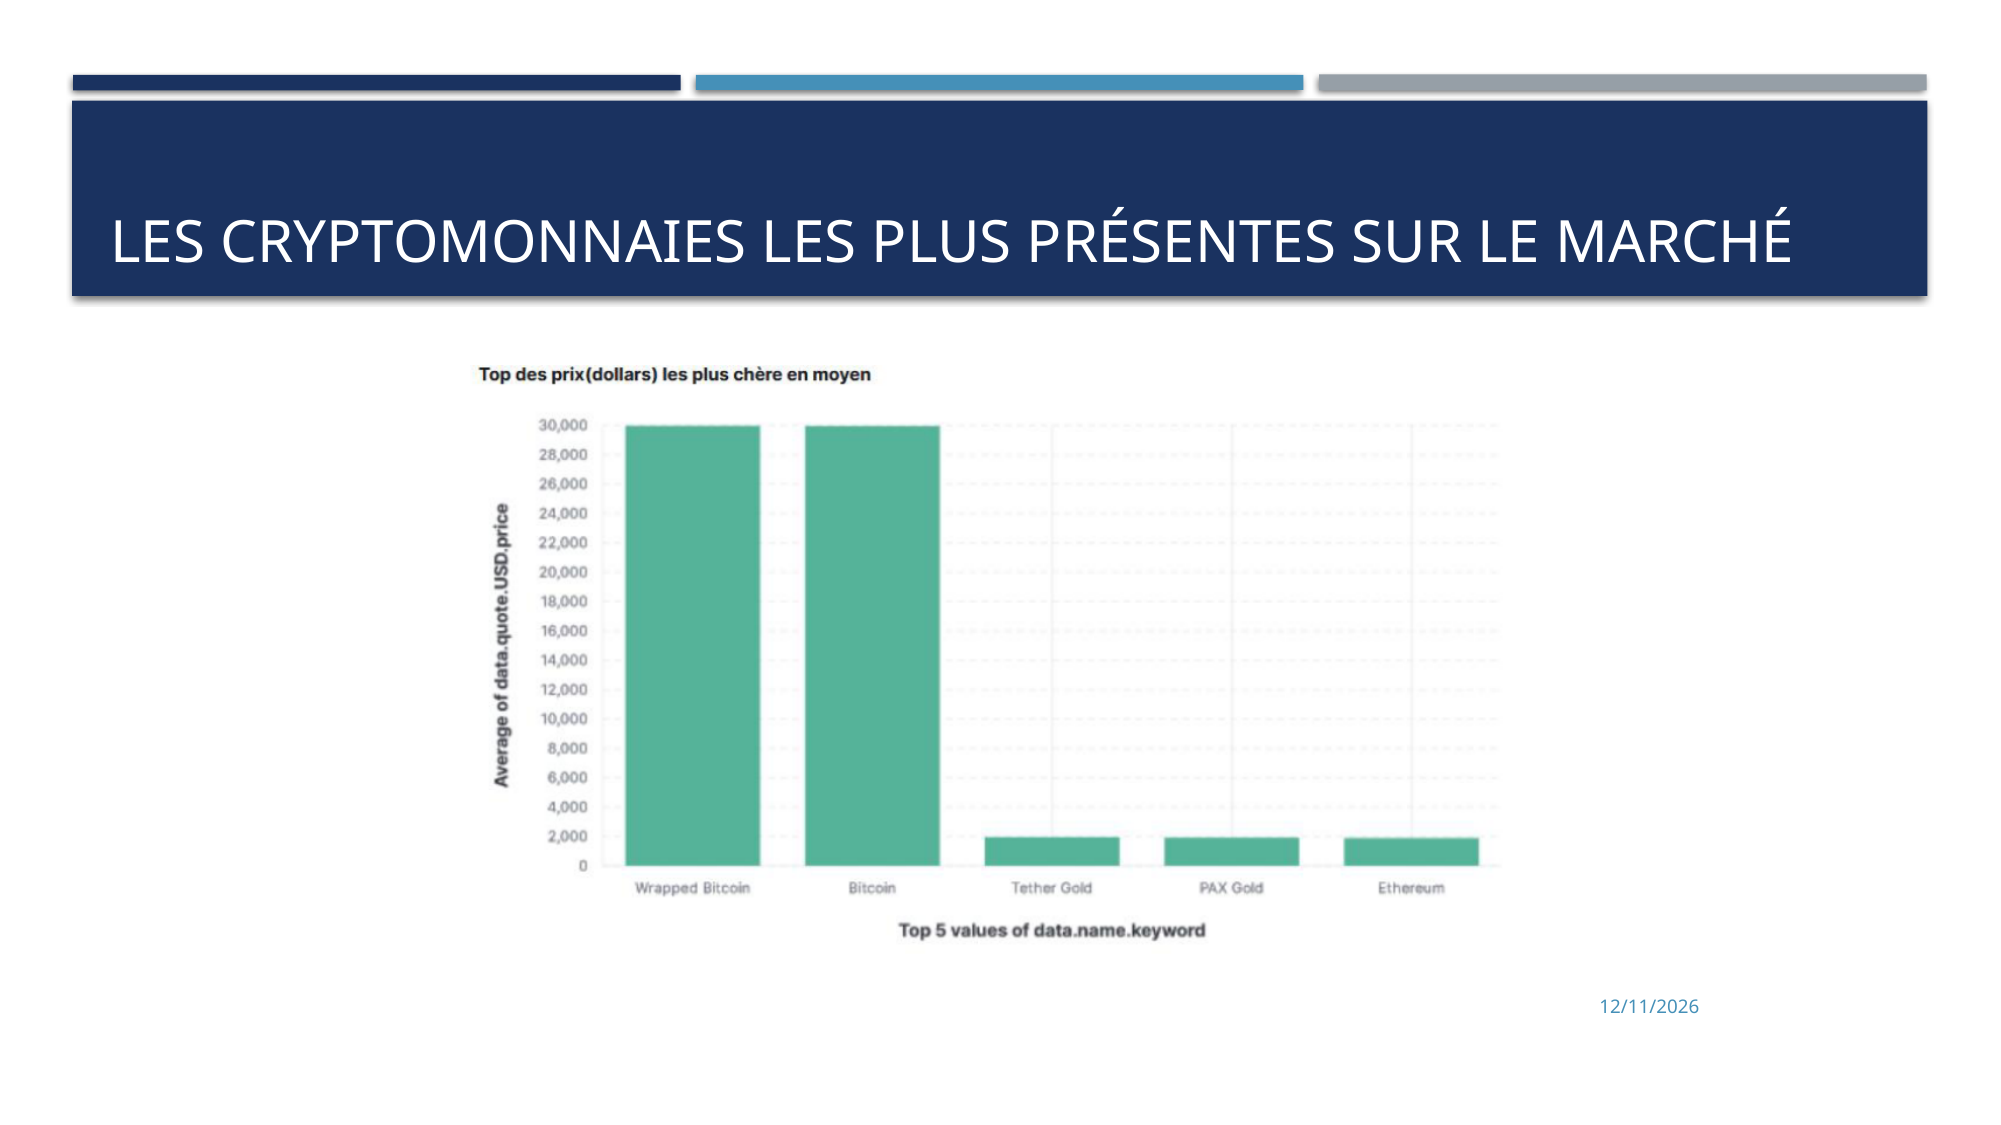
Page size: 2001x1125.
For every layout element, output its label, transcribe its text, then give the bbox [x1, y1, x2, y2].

picture [467, 357, 1533, 962]
title Les cryptomonnaies les plus présentes sur le marché [95, 115, 1905, 282]
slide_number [1247, 977, 1715, 1037]
